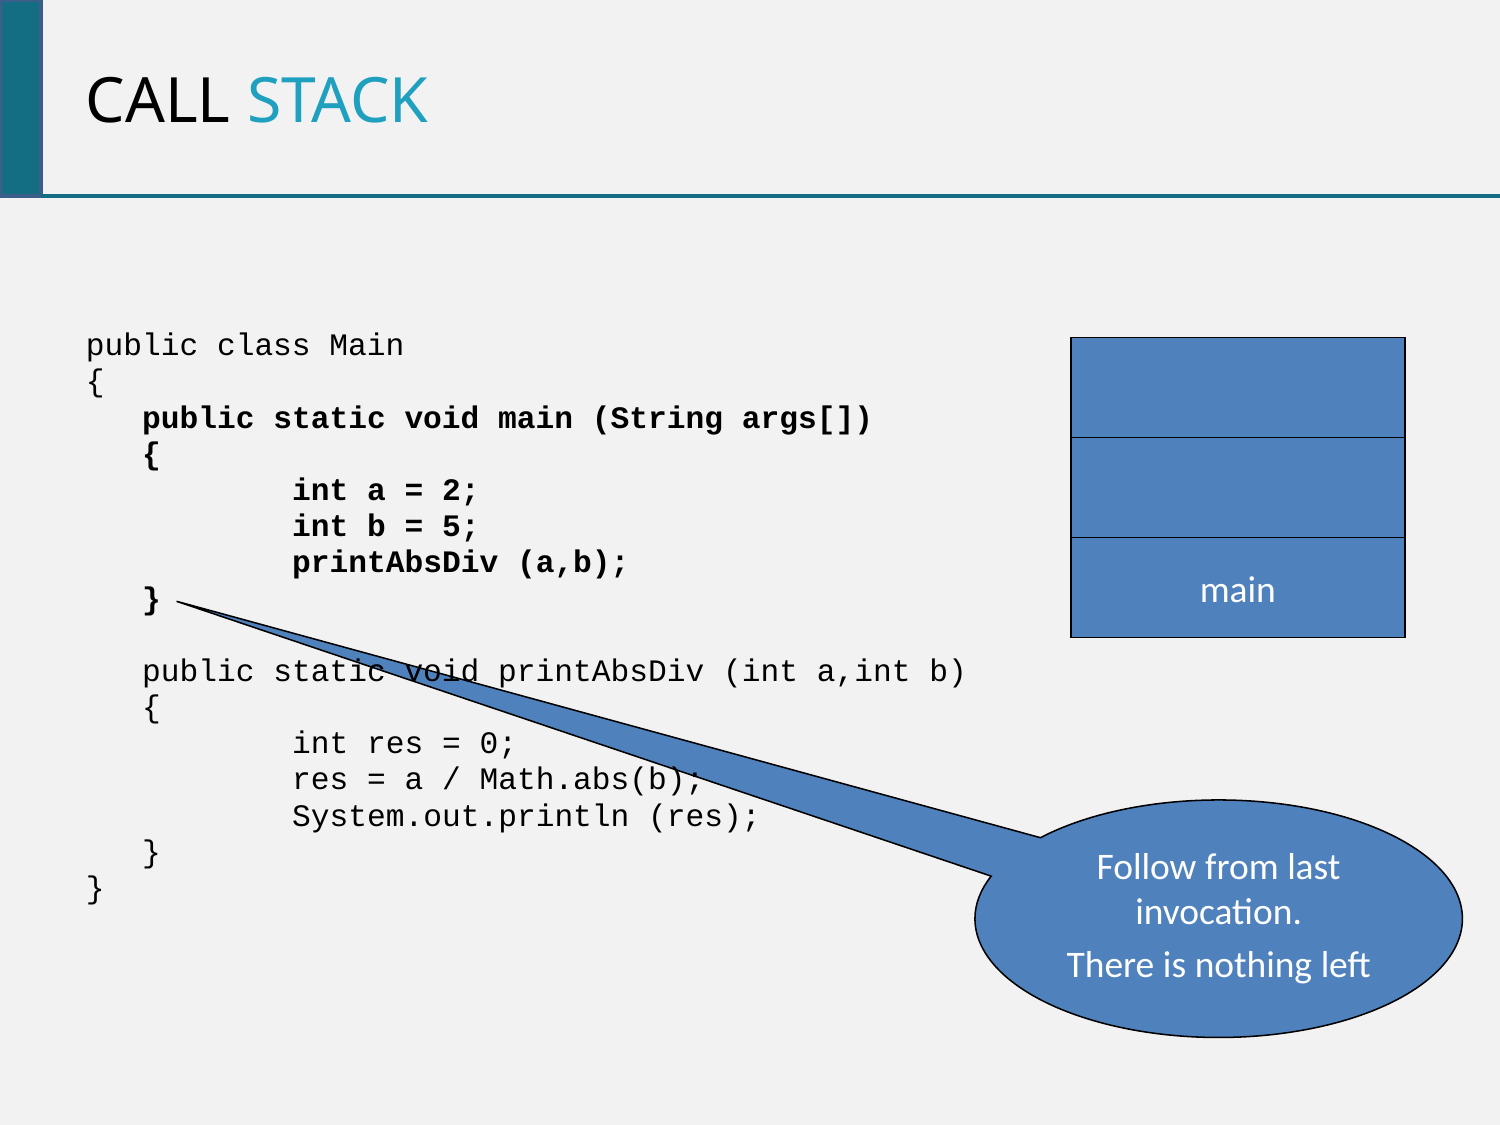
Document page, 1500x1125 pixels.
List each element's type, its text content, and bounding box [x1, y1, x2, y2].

text_box [1070, 337, 1406, 437]
text_box Call stack [70, 0, 1294, 194]
text_box [1070, 437, 1406, 537]
text_box Follow from last invocation. There is nothing left [1430, 859, 1463, 978]
text_box main [1070, 537, 1406, 638]
list public class Main { public static void main (String args[]) { int a = 2; int b = 5; printAbsDiv (a,b); } public static void printAbsDiv (int a,int b) { int res = 0; res = a / Math.abs(b); System.out.println (res); } } [70, 231, 1430, 1088]
text_box [0, 0, 43, 198]
